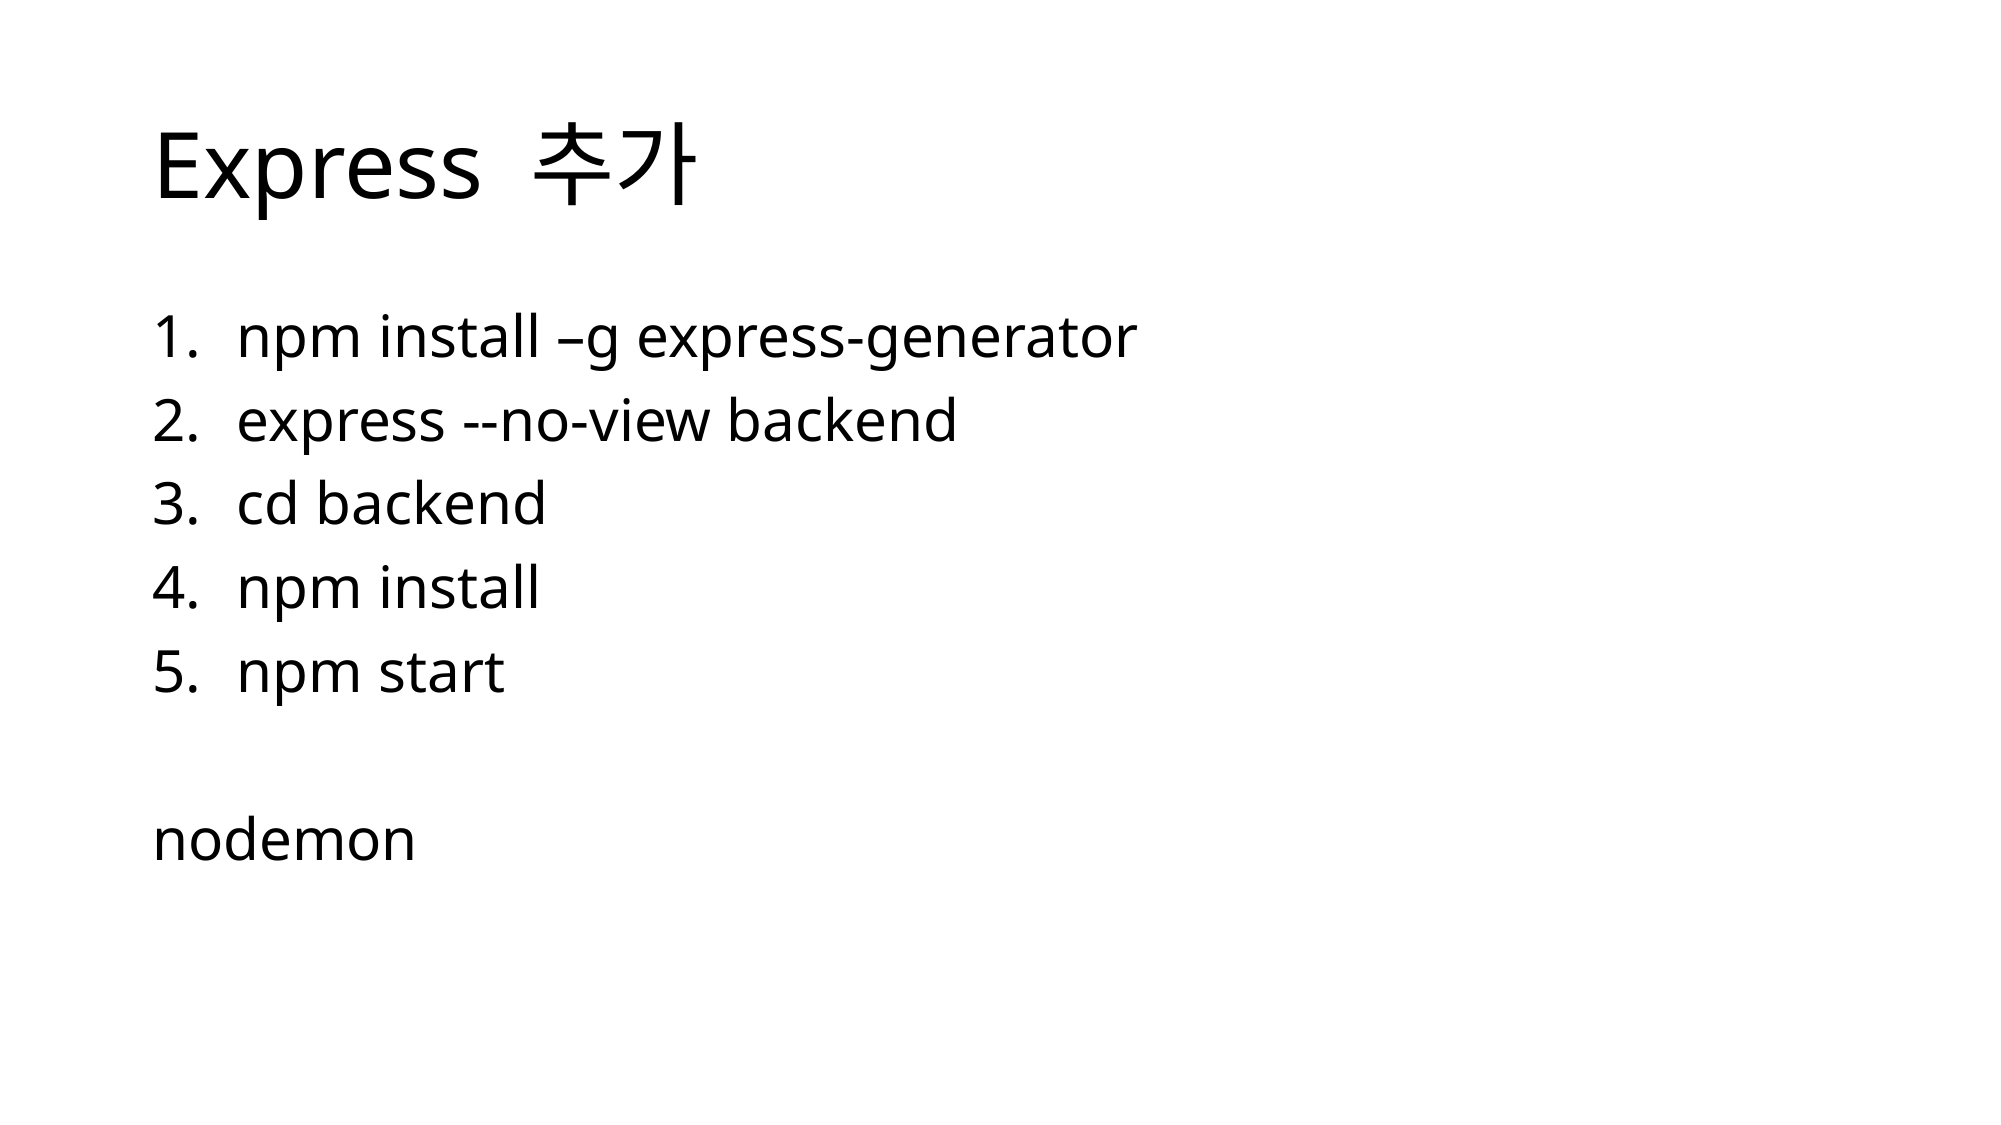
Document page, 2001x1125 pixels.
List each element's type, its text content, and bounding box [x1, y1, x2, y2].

title Express 추가 [137, 59, 1863, 278]
list npm install –g express-generator express --no-view backend cd backend npm install npm start nodemon [137, 299, 1863, 1014]
